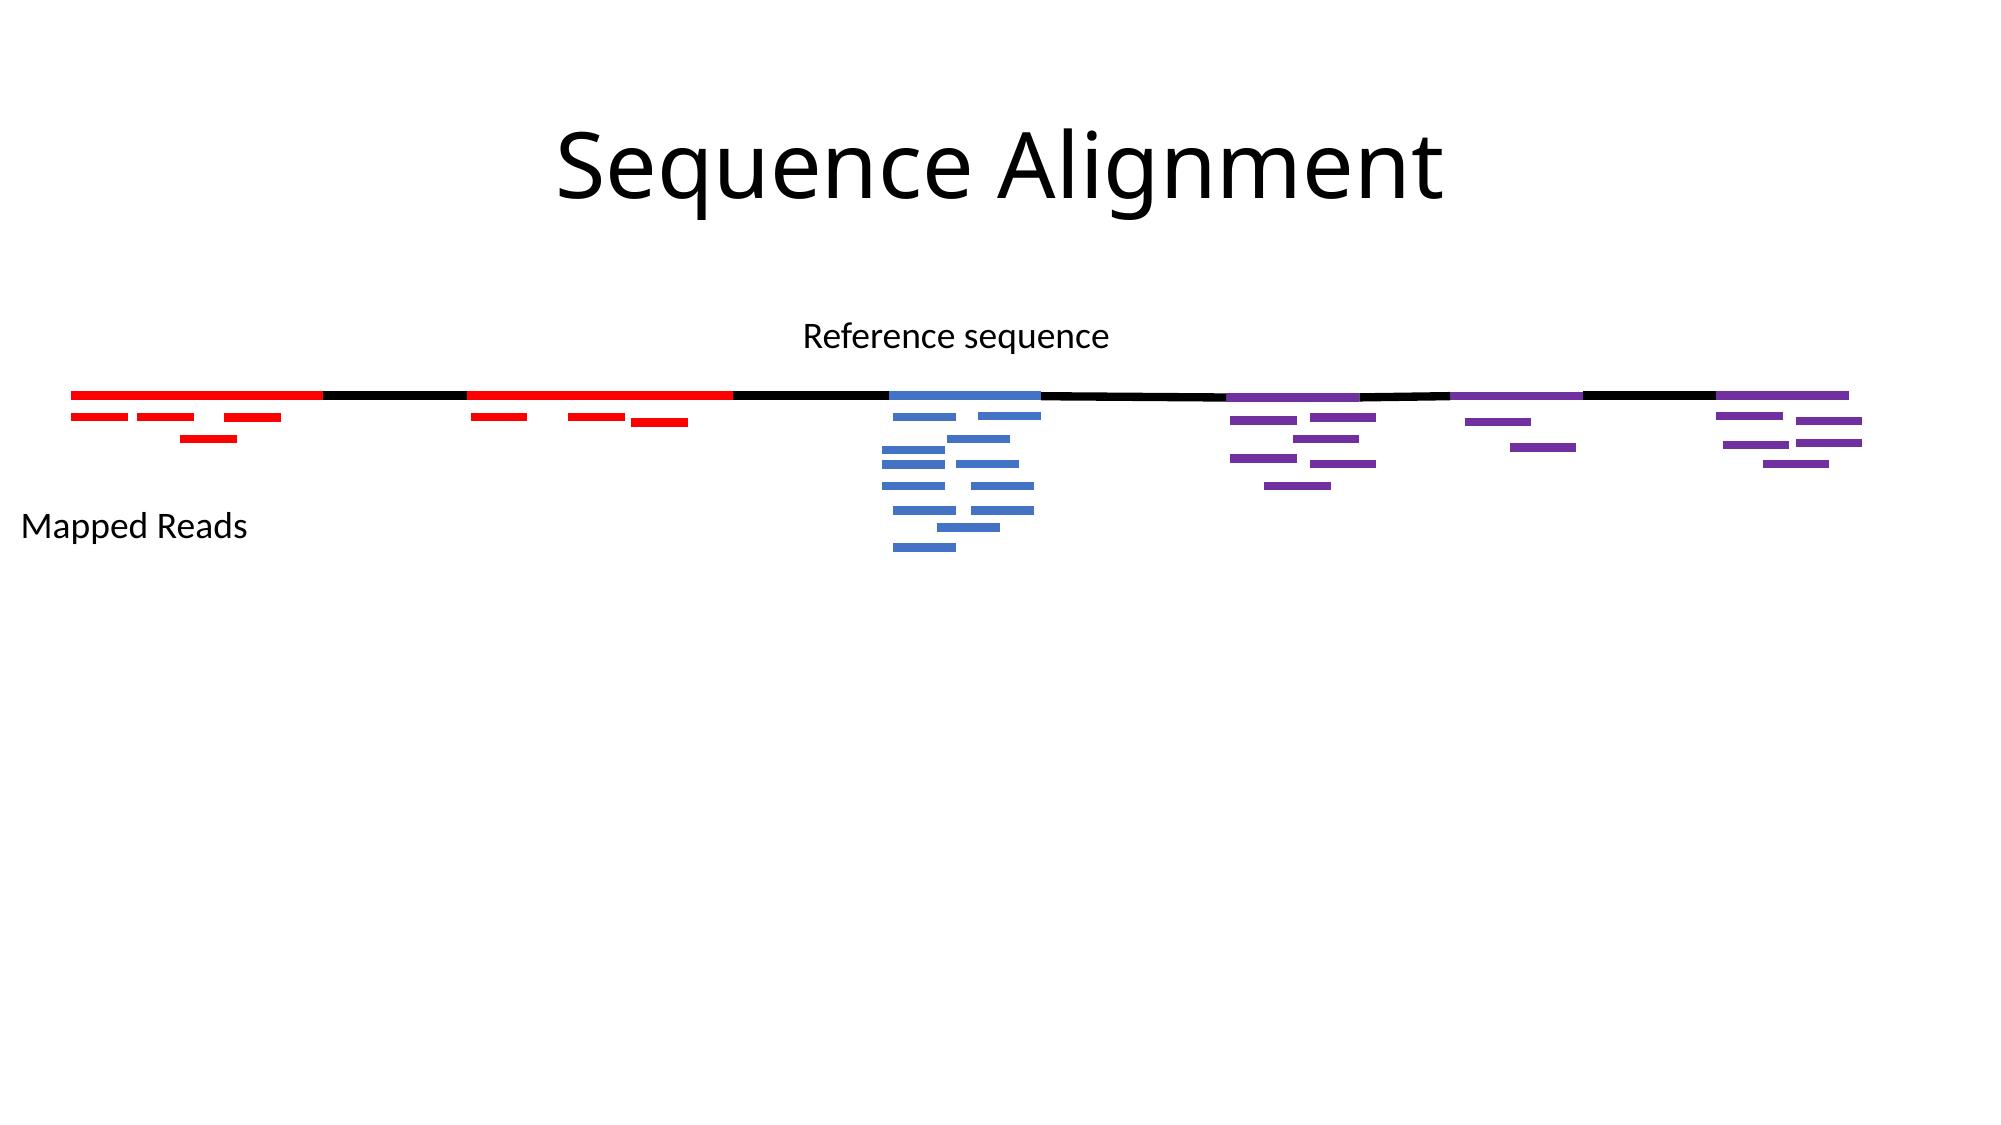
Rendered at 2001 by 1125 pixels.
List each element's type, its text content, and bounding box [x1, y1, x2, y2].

title Sequence Alignment [137, 59, 1863, 278]
text_box Mapped Reads [5, 493, 298, 553]
text_box Reference sequence [788, 303, 1214, 364]
